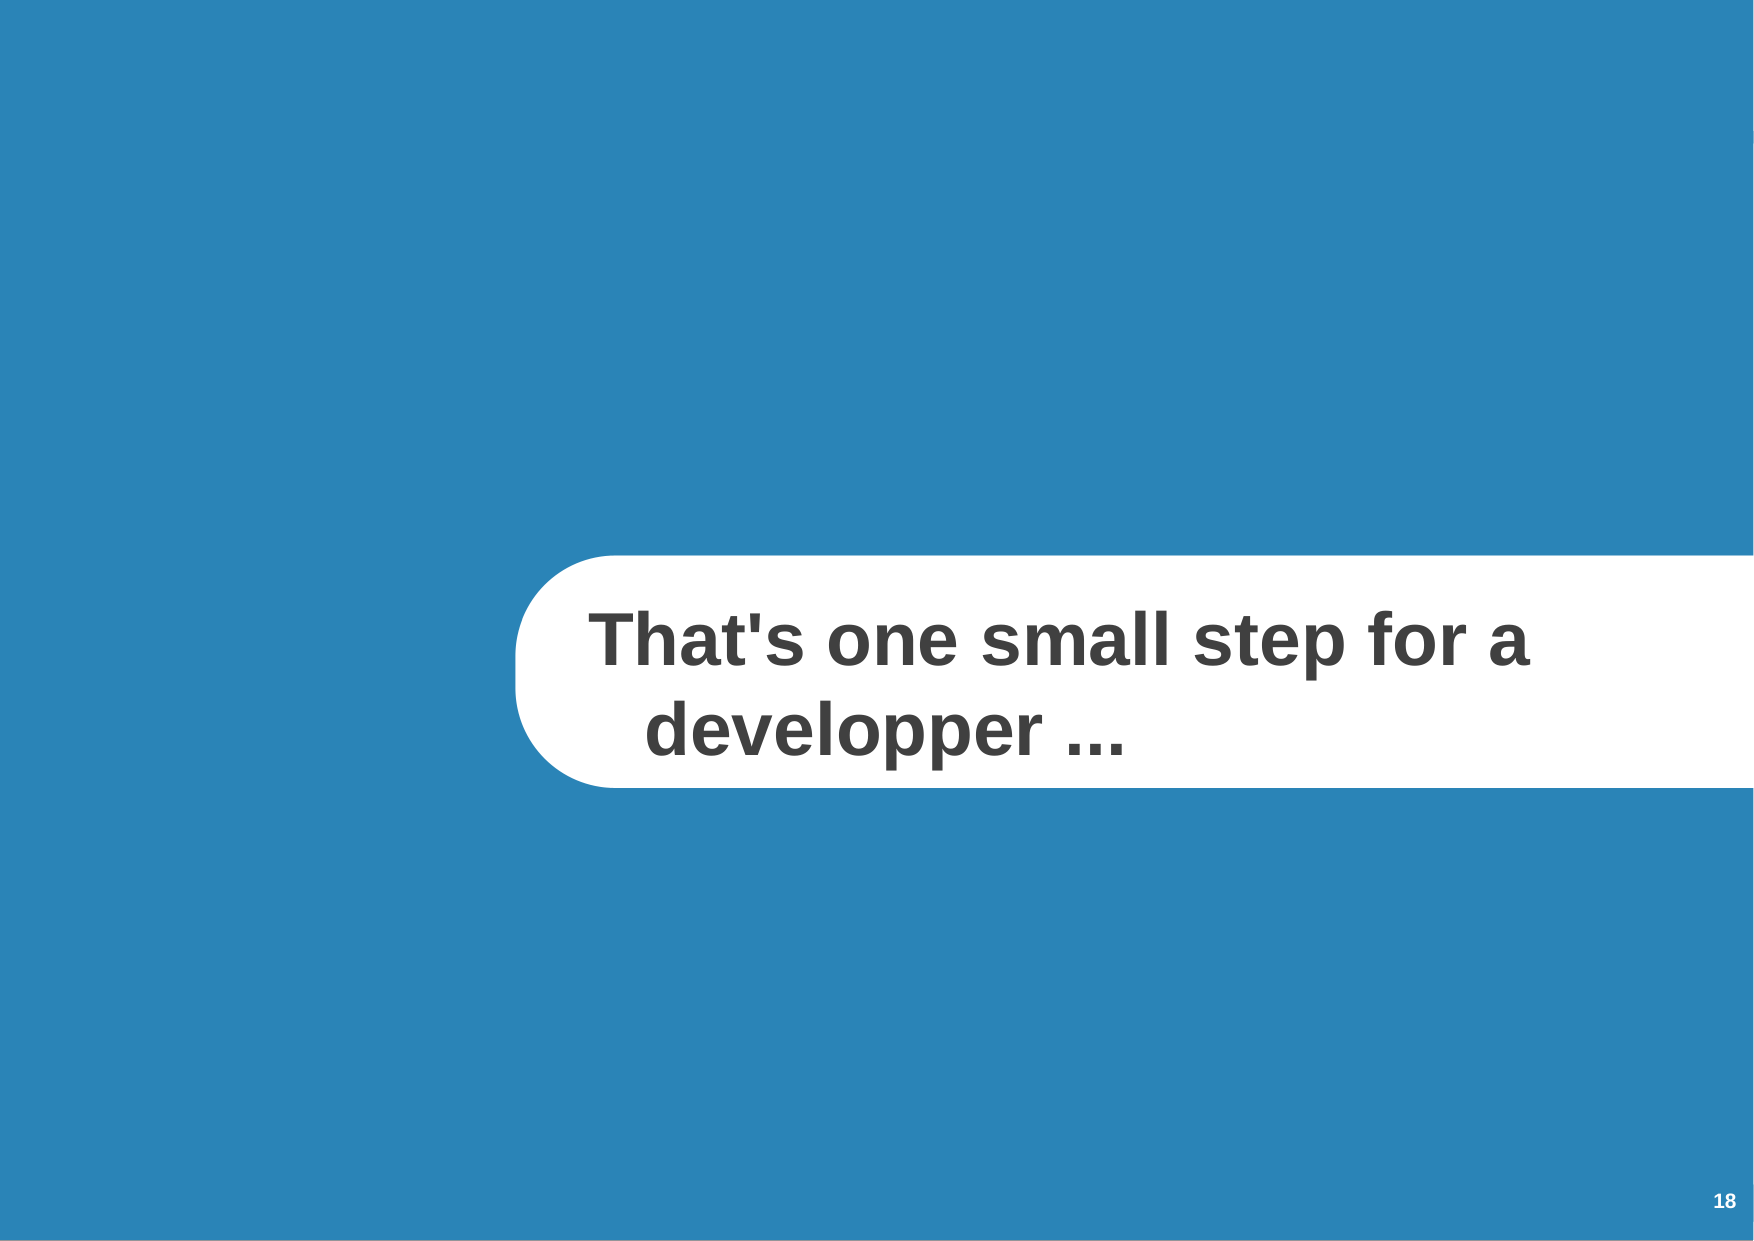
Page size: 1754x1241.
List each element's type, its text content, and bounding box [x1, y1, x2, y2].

picture [0, 0, 1754, 1240]
slide_number 18 [1593, 1184, 1754, 1216]
list That's one small step for a developper ... [571, 582, 1634, 667]
